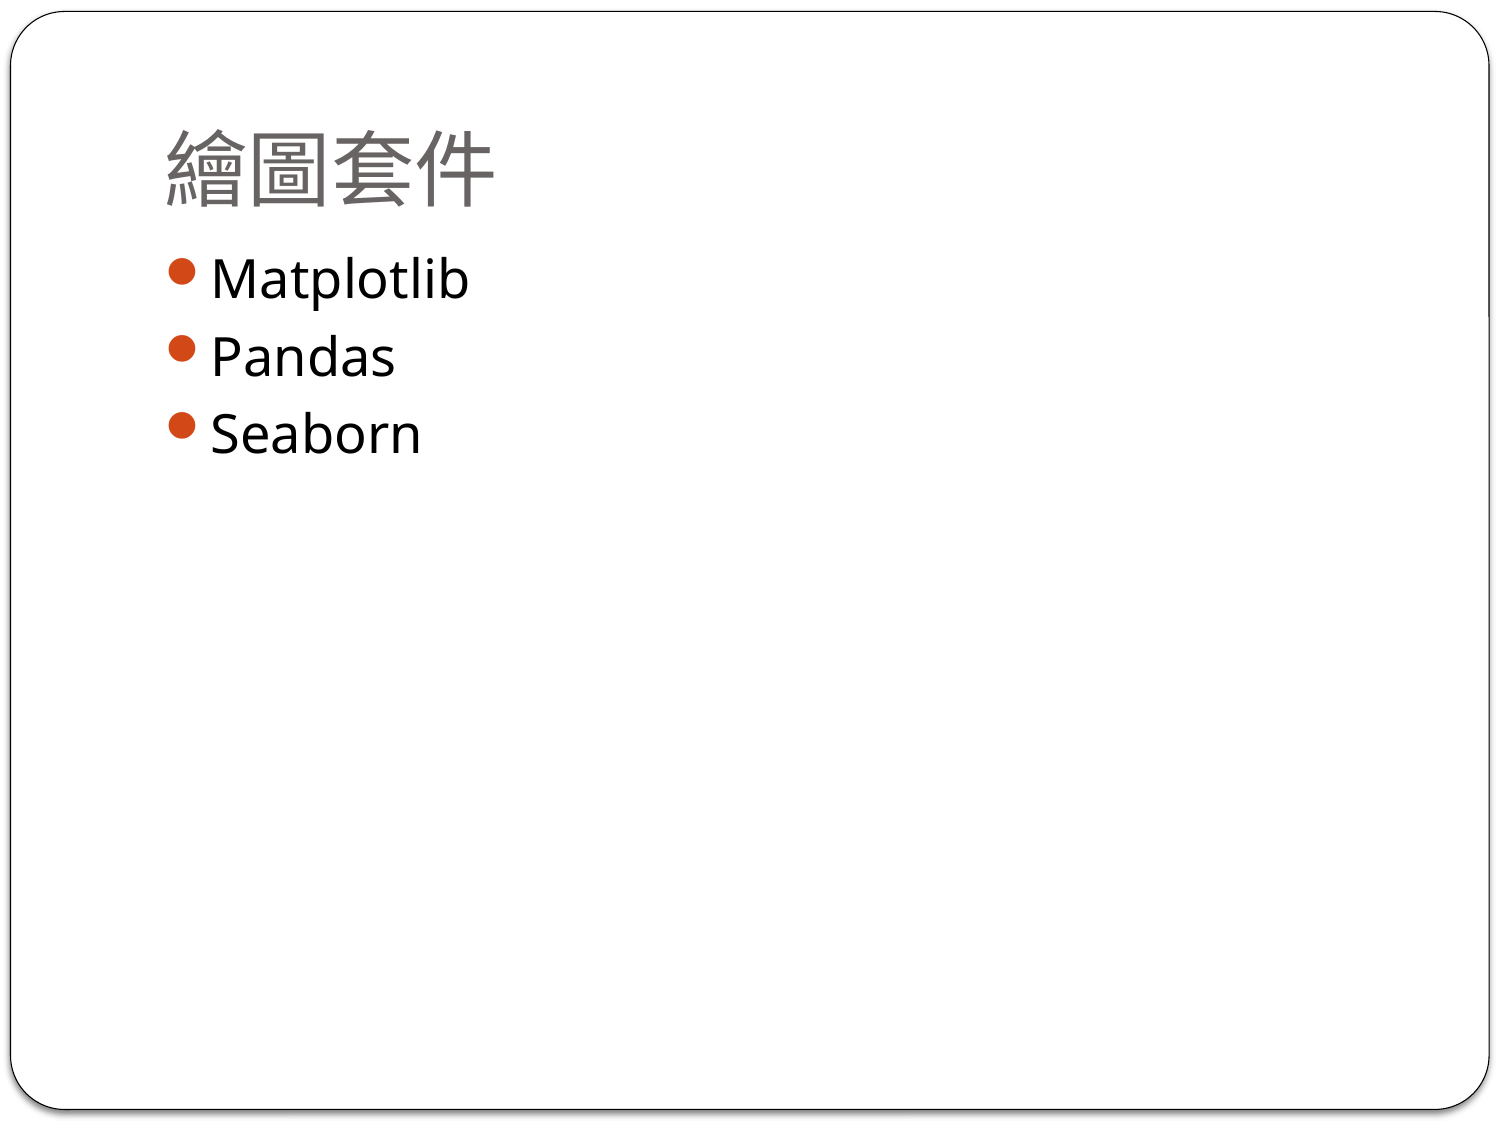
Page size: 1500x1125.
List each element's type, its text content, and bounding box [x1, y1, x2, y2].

list Matplotlib Pandas Seaborn [150, 237, 1425, 988]
title 繪圖套件 [150, 45, 1425, 233]
